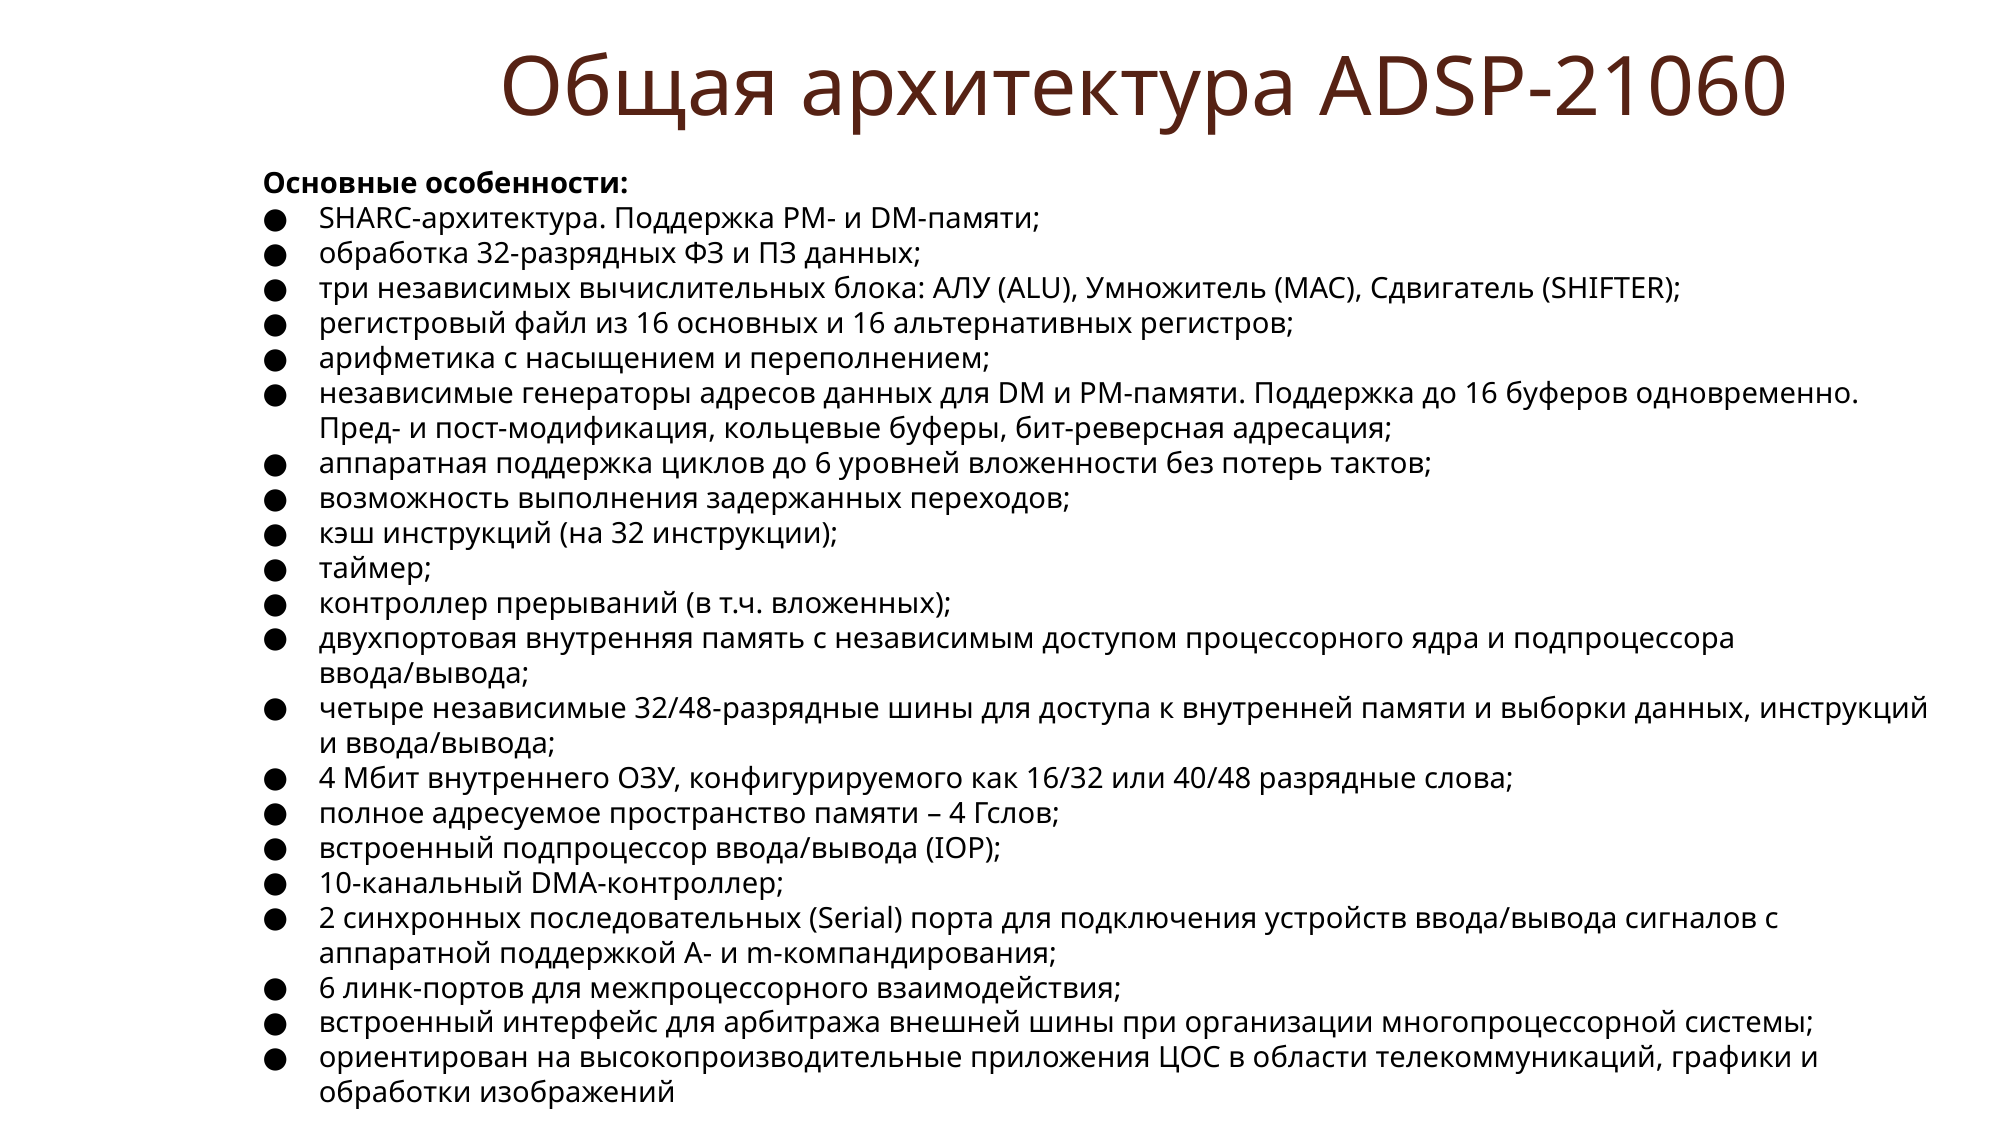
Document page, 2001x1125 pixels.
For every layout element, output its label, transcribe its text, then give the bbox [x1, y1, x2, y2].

title Общая архитектура ADSP-21060 [484, 0, 1913, 122]
text_box Основные особенности: SHARC-архитектура. Поддержка PM- и DM-памяти; обработка 32-разрядных ФЗ и ПЗ данных; три независимых вычислительных блока: АЛУ (ALU), Умножитель (MAC), Сдвигатель (SHIFTER); регистровый файл из 16 основных и 16 альтернативных регистров; арифметика с насыщением и переполнением; независимые генераторы адресов данных для DM и PM-памяти. Поддержка до 16 буферов одновременно. Пред- и пост-модификация, кольцевые буферы, бит-реверсная адресация; аппаратная поддержка циклов до 6 уровней вложенности без потерь тактов; возможность выполнения задержанных переходов; кэш инструкций (на 32 инструкции); таймер; контроллер прерываний (в т.ч. вложенных); двухпортовая внутренняя память с независимым доступом процессорного ядра и подпроцессора ввода/вывода; четыре независимые 32/48-разрядные шины для доступа к внутренней памяти и выборки данных, инструкций и ввода/вывода; 4 Мбит внутреннего ОЗУ, конфигурируемого как 16/32 или 40/48 разрядные слова; полное адресуемое пространство памяти – 4 Гслов; встроенный подпроцессор ввода/вывода (IOP); 10-канальный DMA-контроллер; 2 синхронных последовательных (Serial) порта для подключения устройств ввода/вывода сигналов с аппаратной поддержкой A- и m-компандирования; 6 линк-портов для межпроцессорного взаимодействия; встроенный интерфейс для арбитража внешней шины при организации многопроцессорной системы; ориентирован на высокопроизводительные приложения ЦОС в области телекоммуникаций, графики и обработки изображений [247, 122, 1949, 937]
